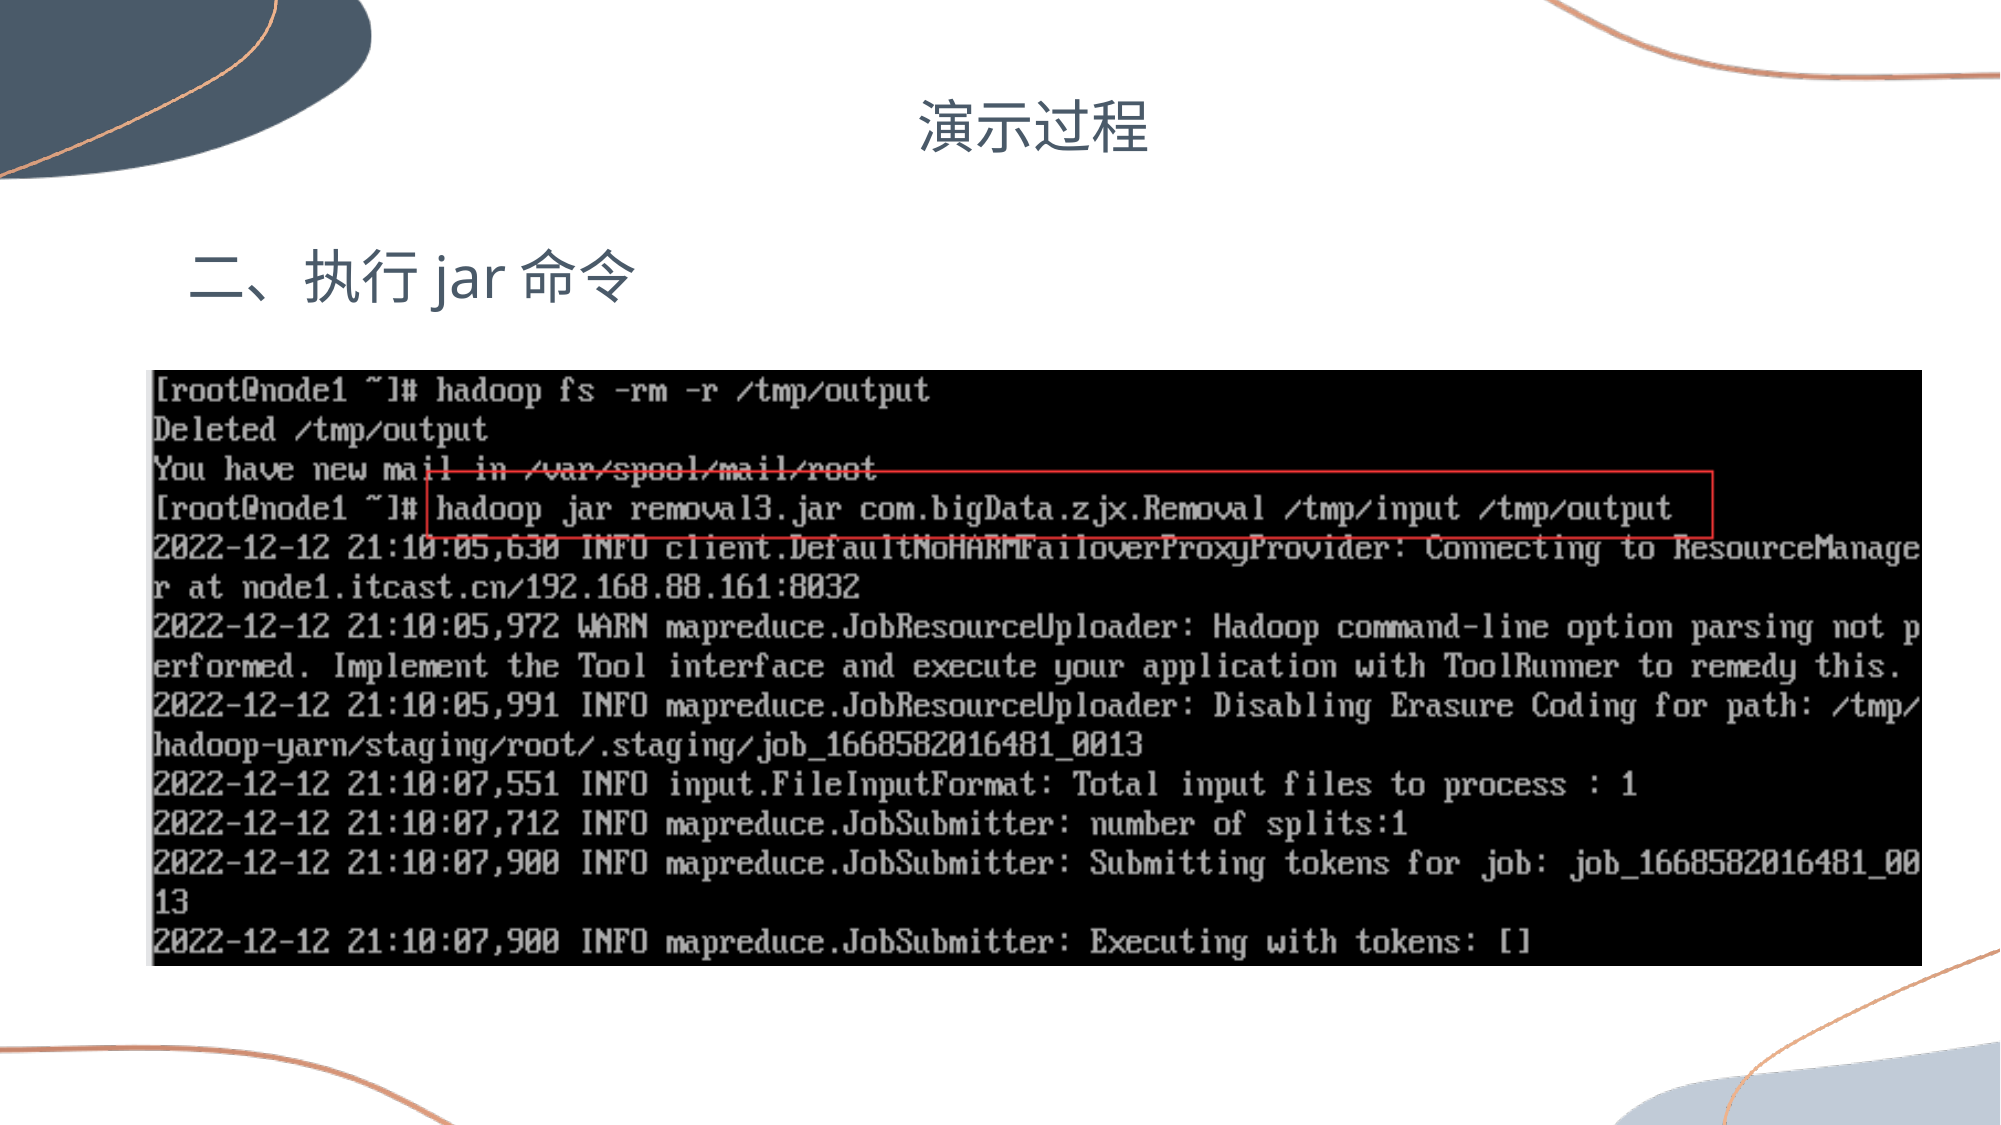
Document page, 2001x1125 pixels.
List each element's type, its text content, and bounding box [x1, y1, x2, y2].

text_box 二、执行jar命令 [172, 232, 652, 318]
text_box 演示过程 [902, 82, 1166, 168]
picture [0, 1018, 478, 1125]
picture [0, 0, 372, 207]
picture [145, 370, 2001, 1125]
picture [1522, 0, 2001, 107]
